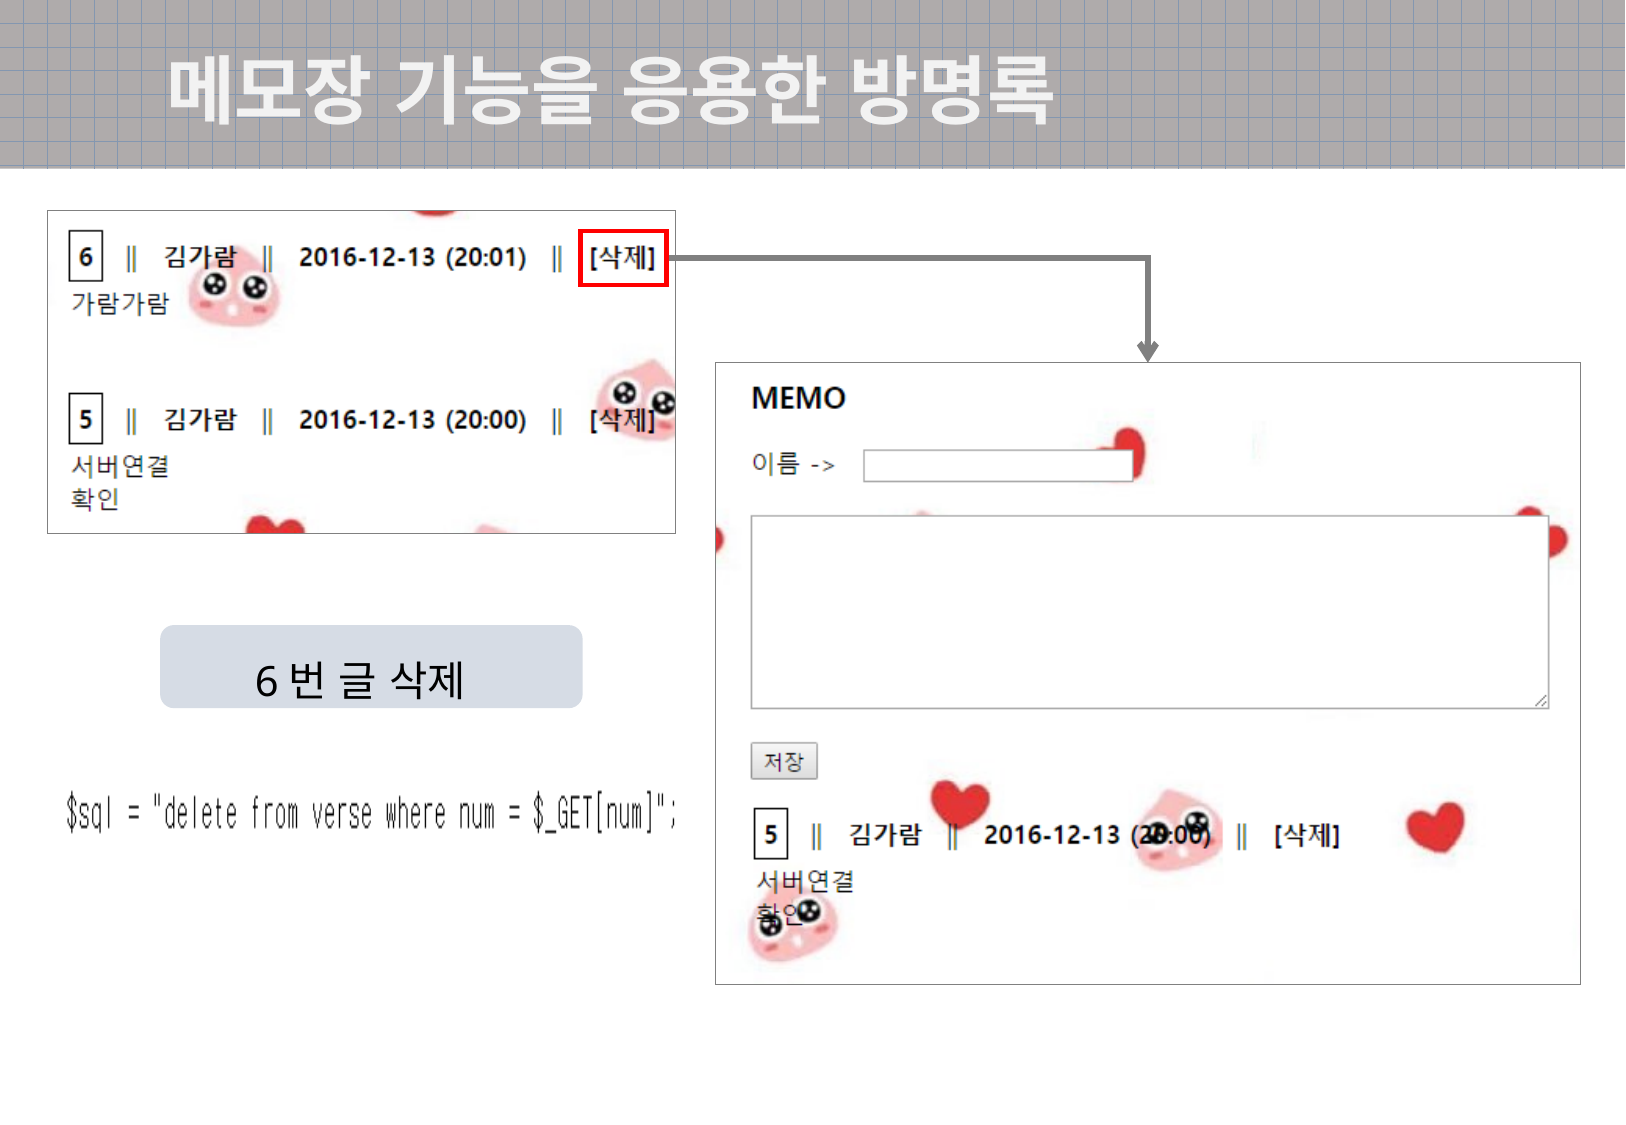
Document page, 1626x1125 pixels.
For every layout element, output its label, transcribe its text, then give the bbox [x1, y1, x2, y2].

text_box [666, 258, 1148, 363]
text_box [0, 0, 1625, 170]
picture [48, 767, 684, 856]
picture [47, 210, 676, 534]
text_box 6번 글 삭제 [143, 621, 578, 712]
picture [715, 362, 1581, 985]
text_box 메모장 기능을 응용한 방명록 [151, 35, 1073, 141]
text_box [578, 627, 584, 706]
